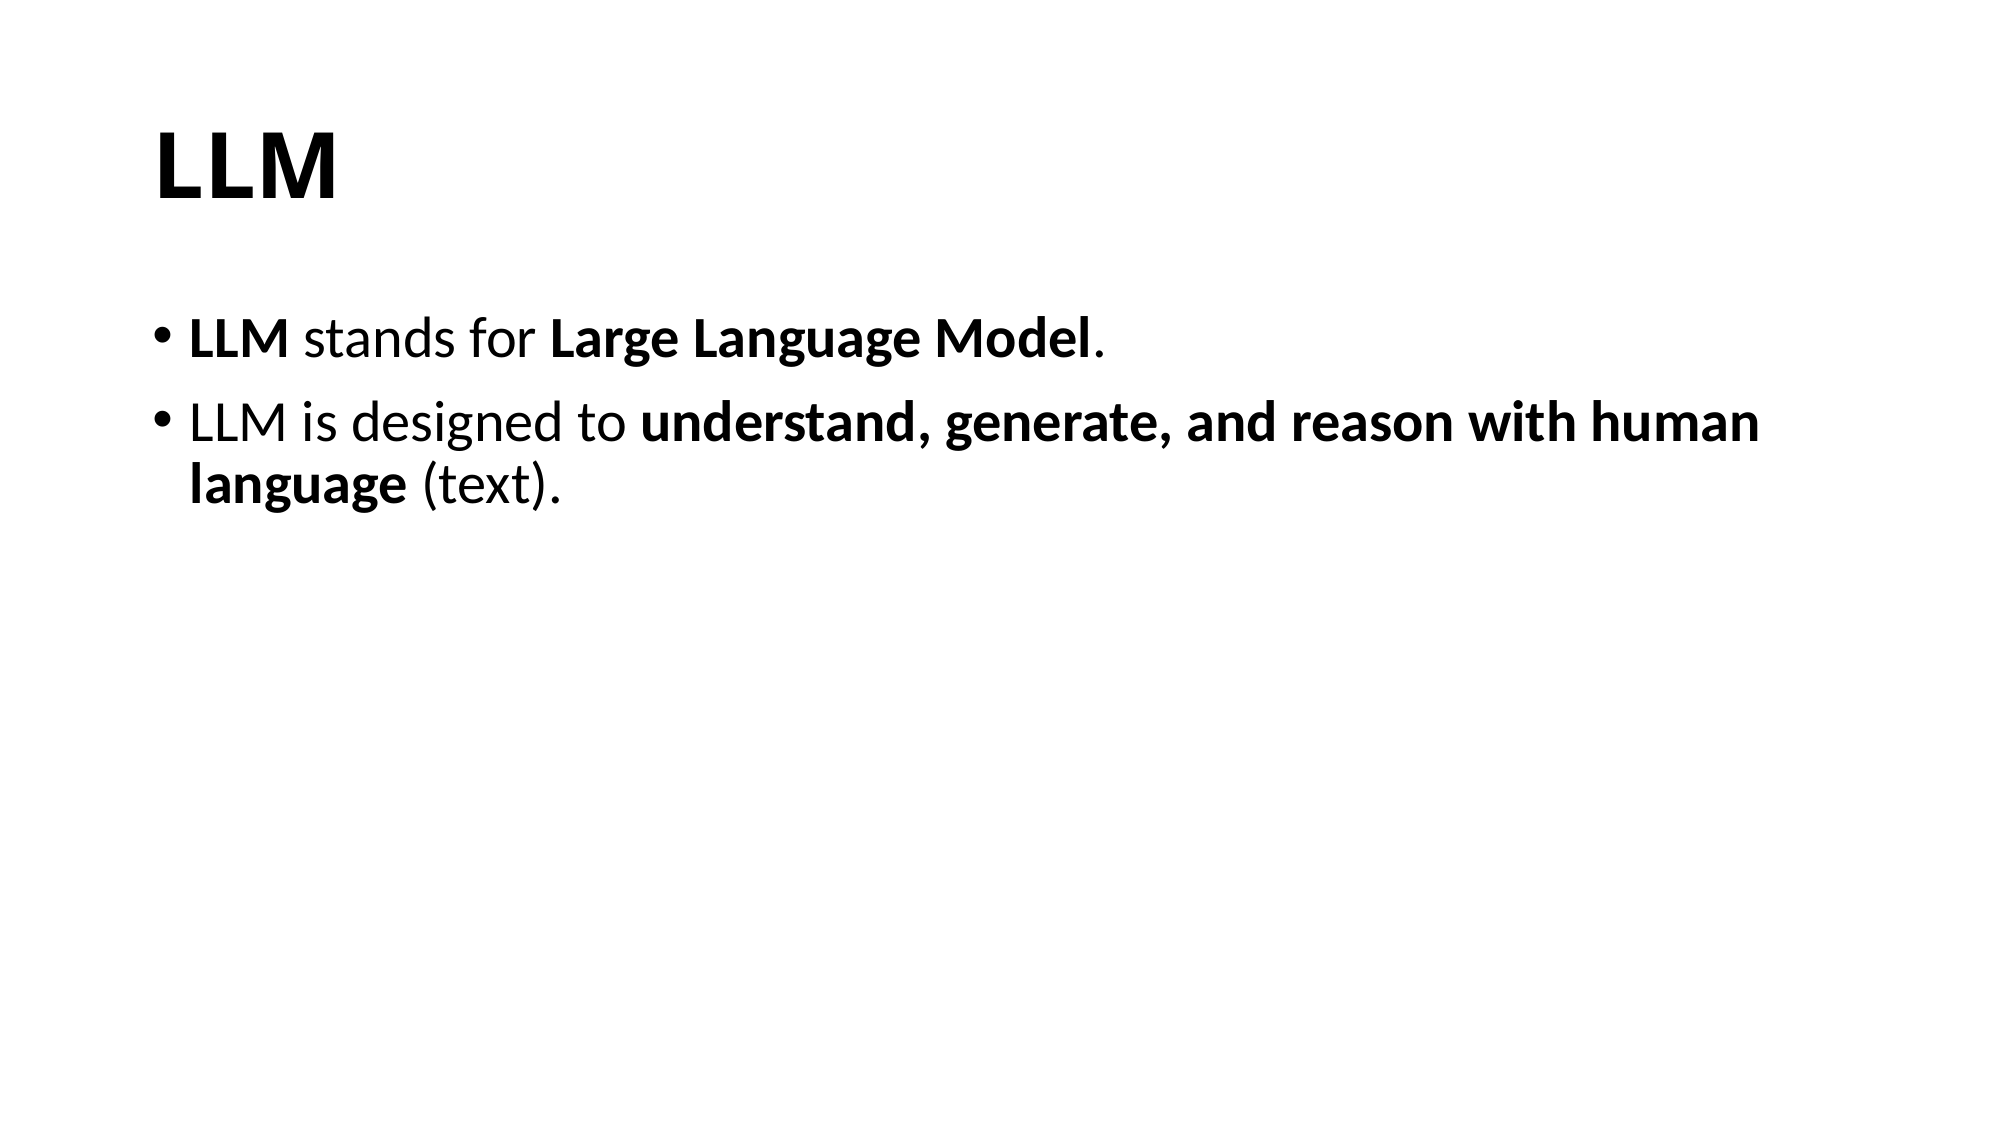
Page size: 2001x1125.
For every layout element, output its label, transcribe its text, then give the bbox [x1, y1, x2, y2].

title LLM [137, 59, 1863, 278]
list LLM stands for Large Language Model. LLM is designed to understand, generate, and reason with human language (text). [137, 299, 1863, 1014]
